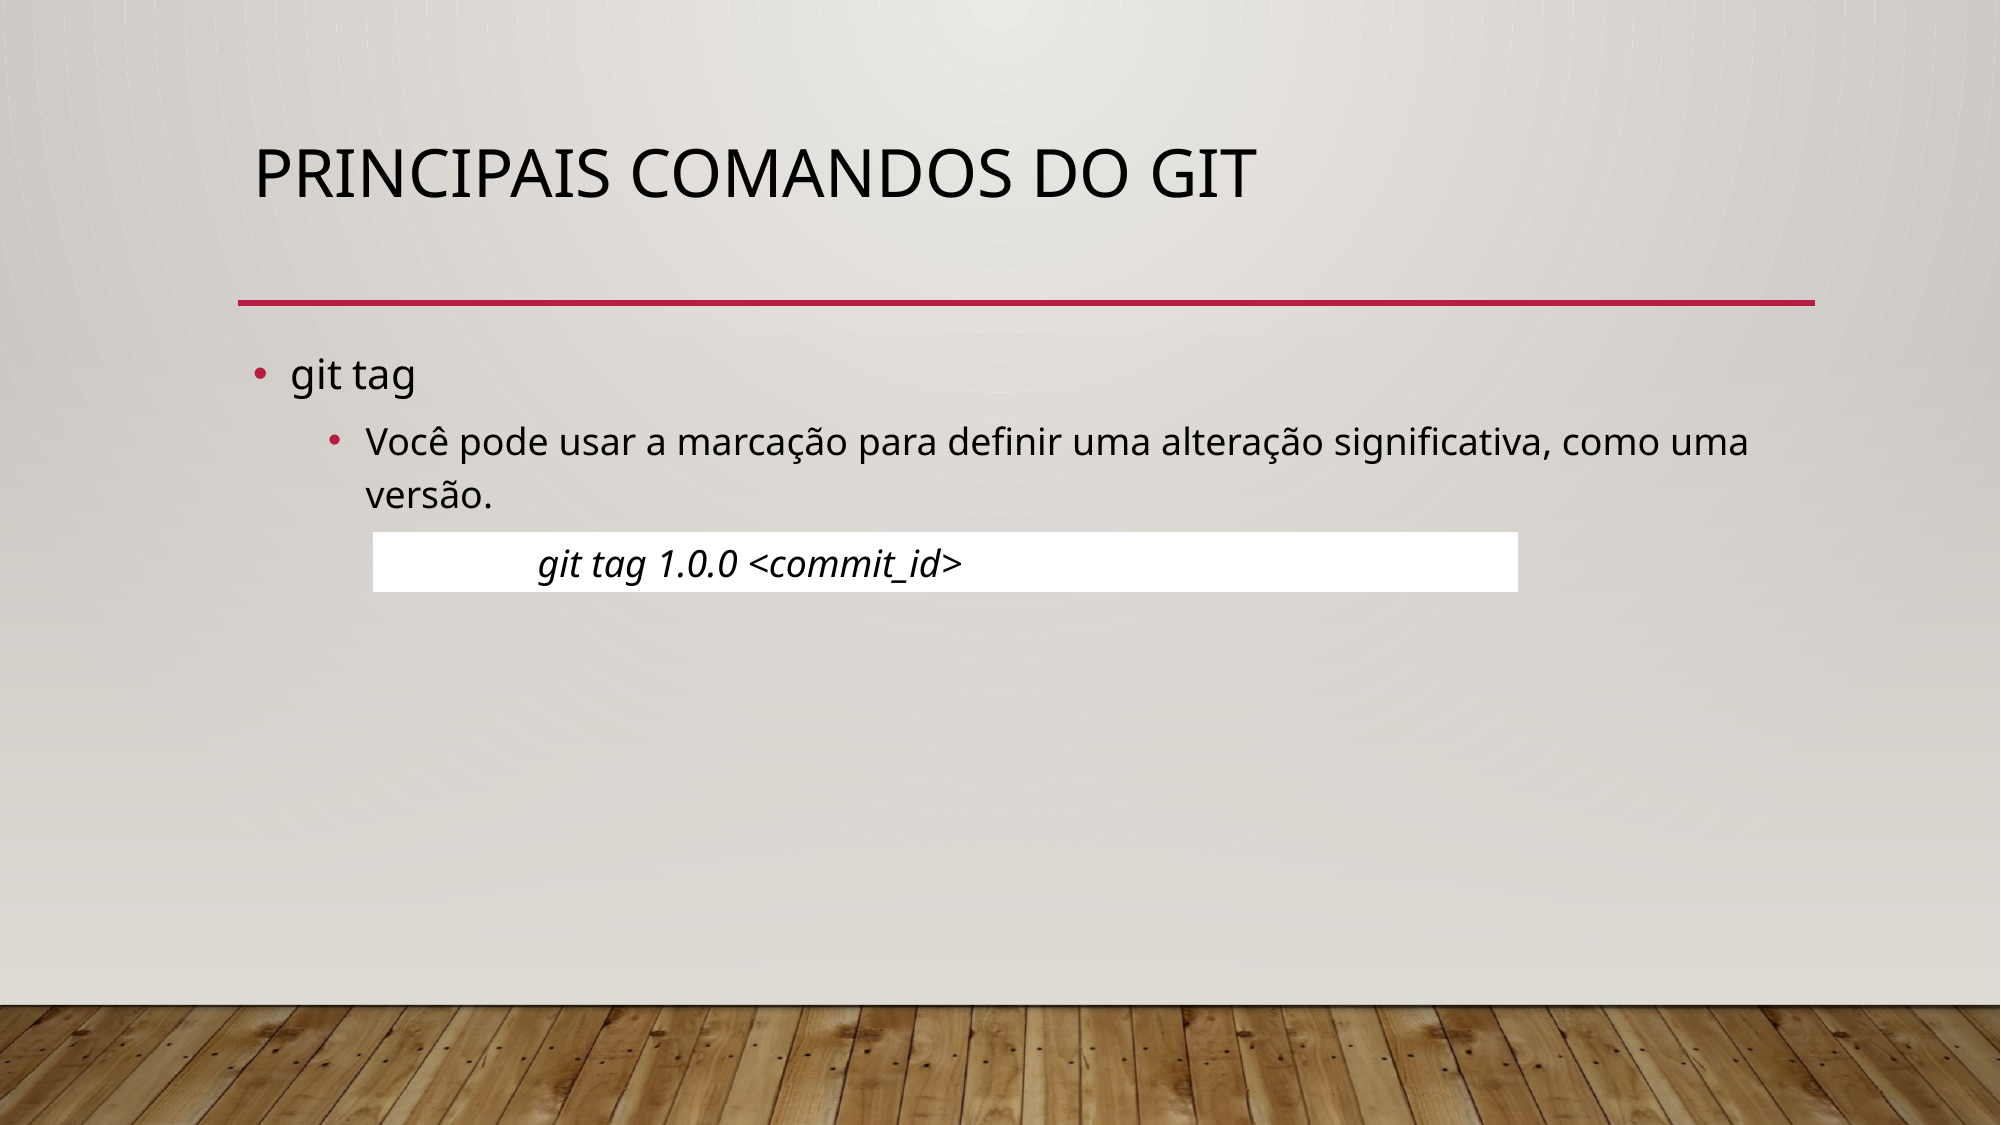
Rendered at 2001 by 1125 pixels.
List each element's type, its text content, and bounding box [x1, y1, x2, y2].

picture [0, 1005, 2000, 1125]
list git tag Você pode usar a marcação para definir uma alteração significativa, como uma versão. [238, 330, 1814, 897]
title Principais comandos do git [238, 131, 1814, 305]
text_box git tag 1.0.0 <commit_id> [372, 532, 1519, 592]
